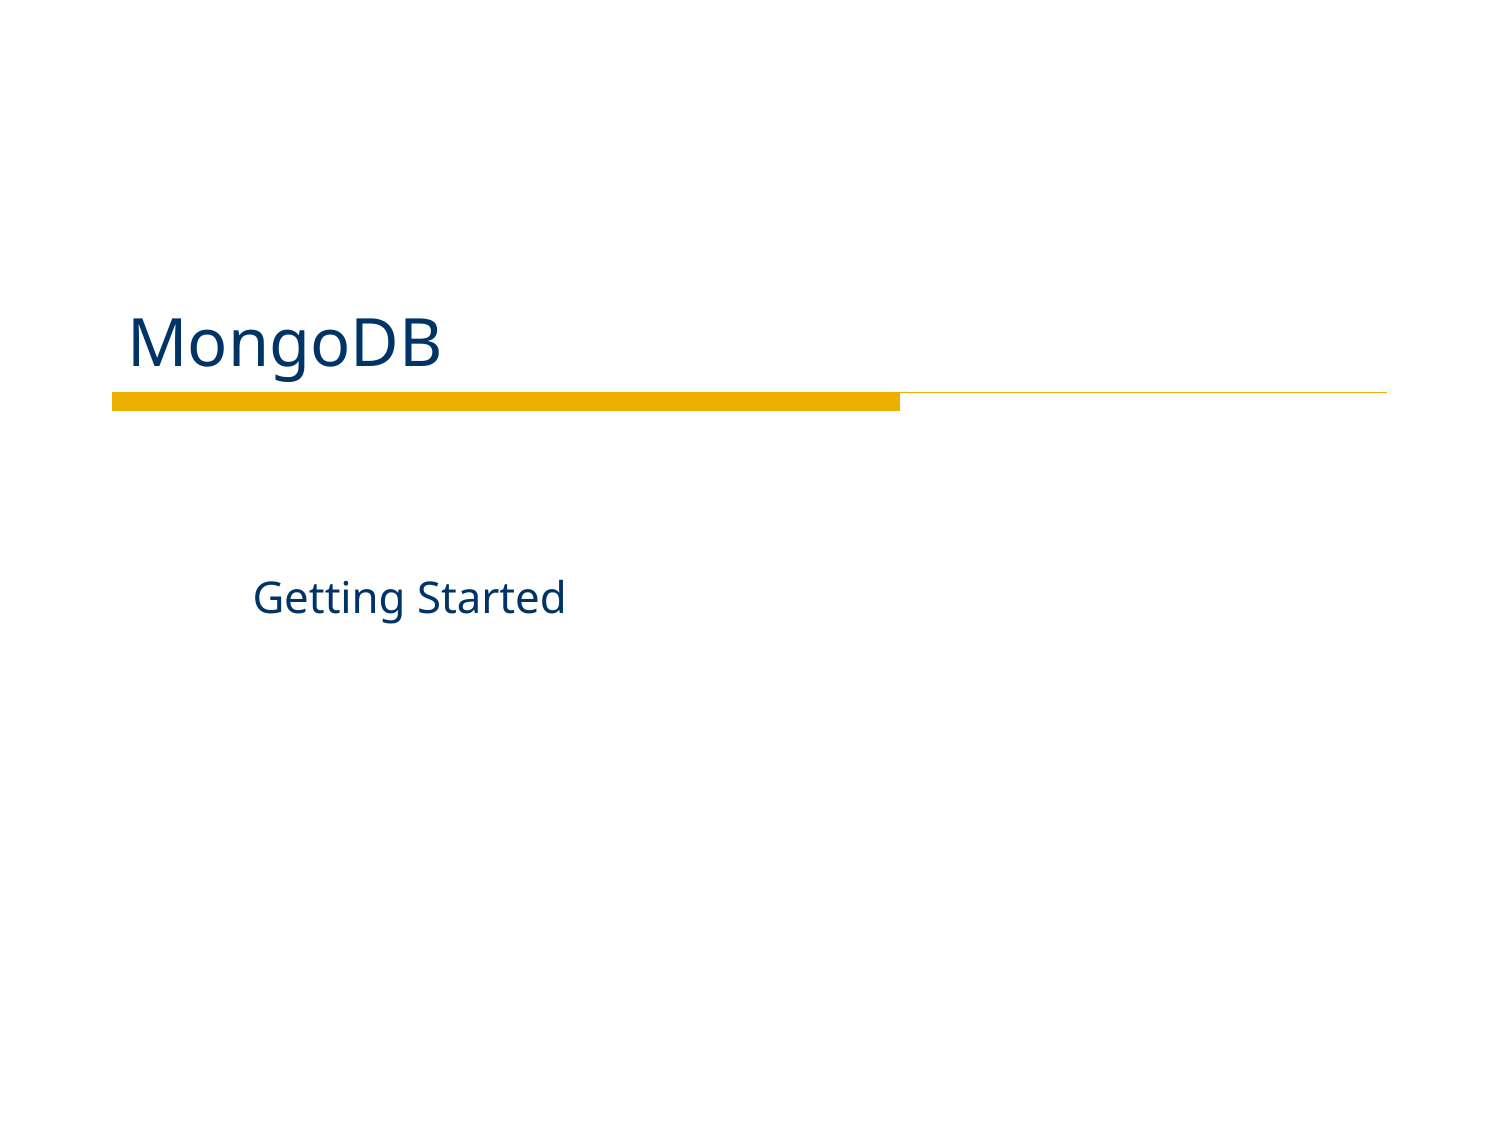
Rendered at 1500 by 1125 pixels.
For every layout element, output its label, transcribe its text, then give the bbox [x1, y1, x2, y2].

subtitle Getting Started [237, 562, 1388, 825]
title MongoDB [112, 162, 1388, 388]
